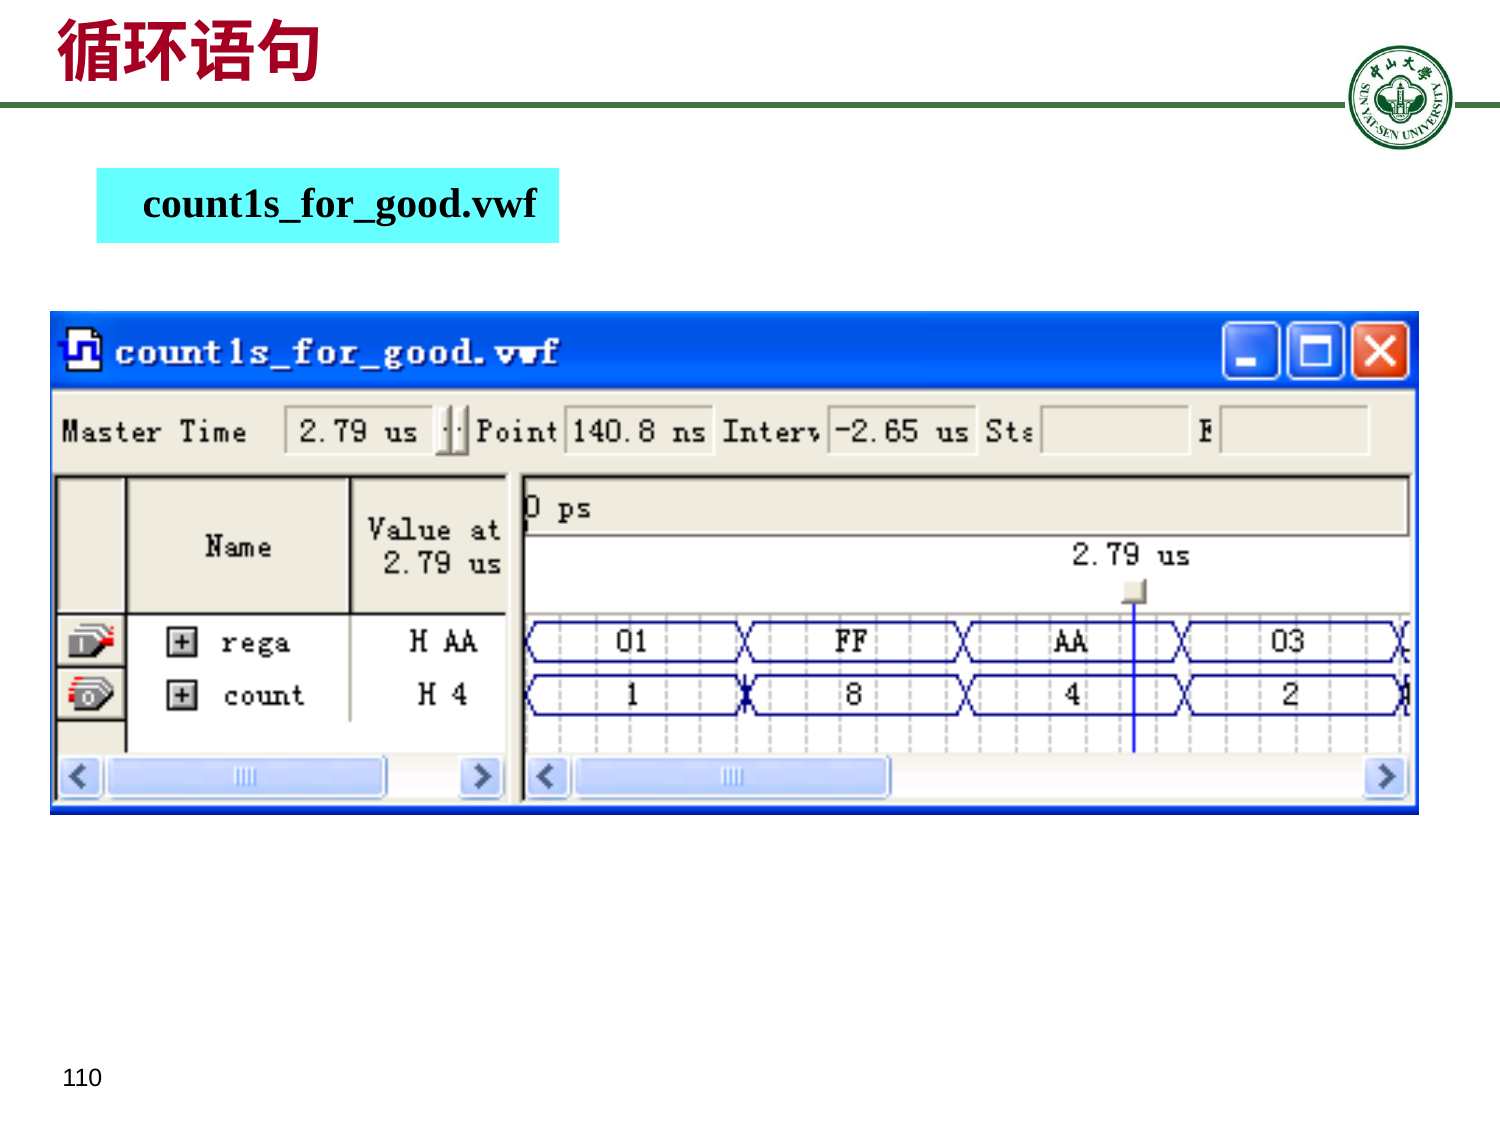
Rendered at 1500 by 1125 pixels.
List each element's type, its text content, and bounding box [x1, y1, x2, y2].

text_box count1s_for_good.vwf [96, 167, 560, 243]
title 循环语句 [41, 0, 1194, 96]
picture [1345, 42, 1455, 152]
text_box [50, 311, 1419, 815]
